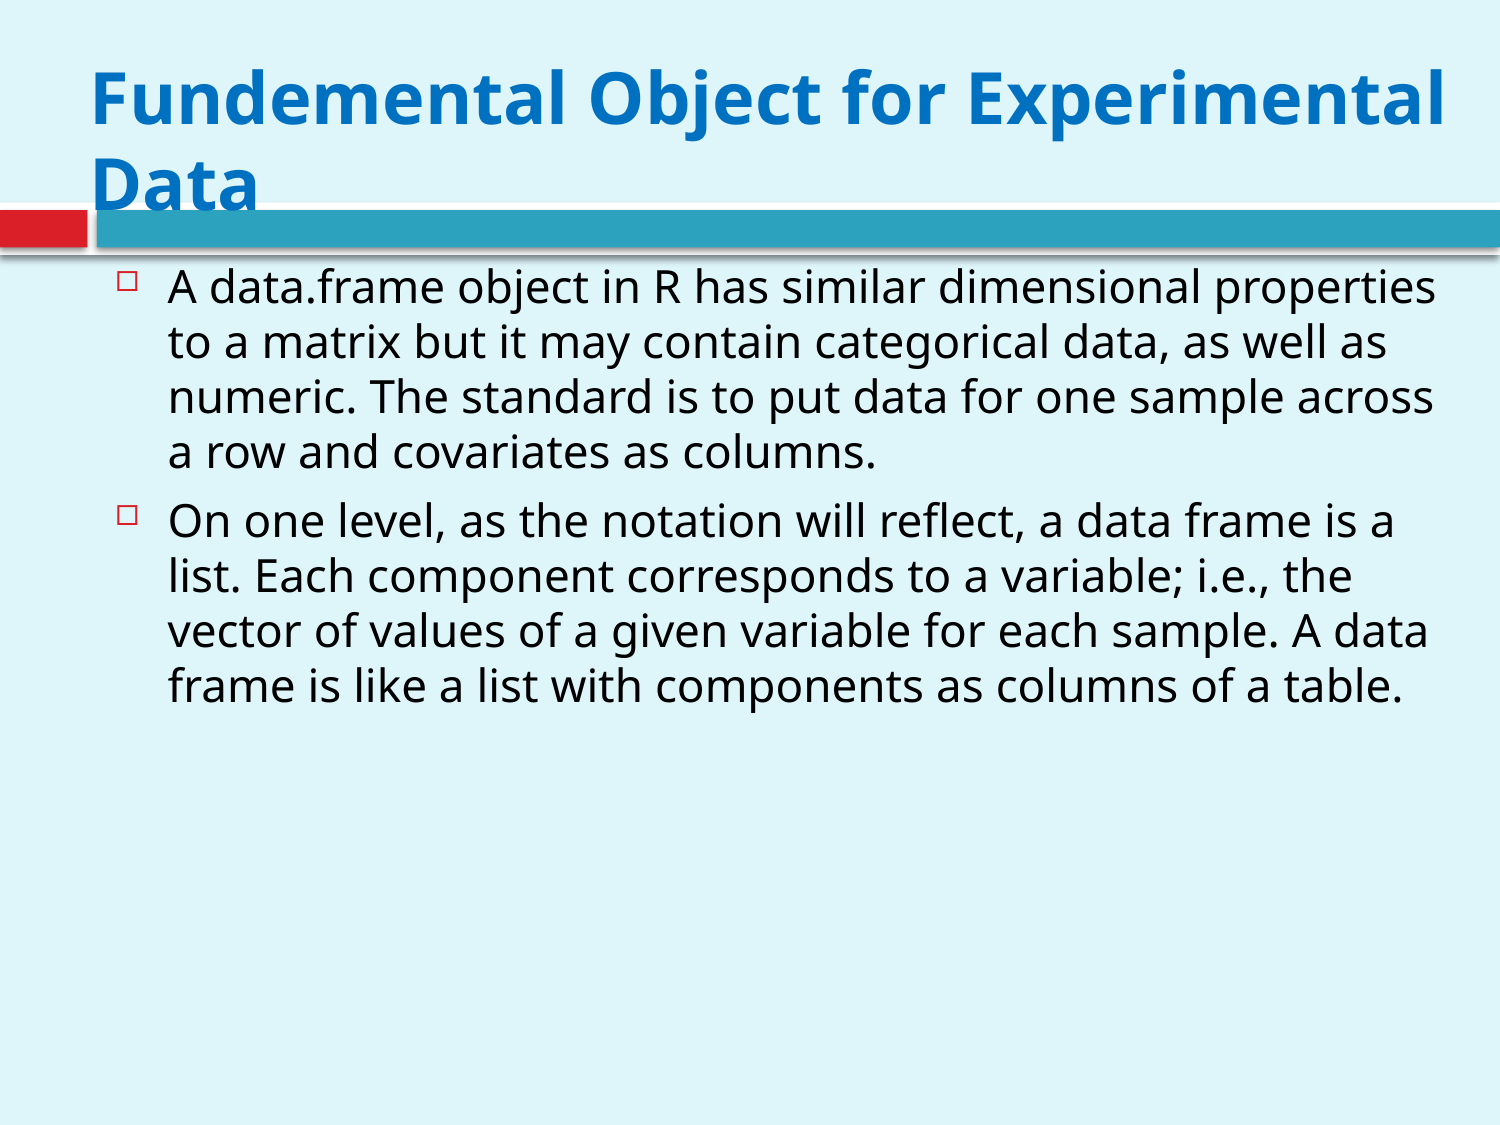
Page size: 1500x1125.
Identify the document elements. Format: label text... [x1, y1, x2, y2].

list A data.frame object in R has similar dimensional properties to a matrix but it may contain categorical data, as well as numeric. The standard is to put data for one sample across a row and covariates as columns. On one level, as the notation will reflect, a data frame is a list. Each component corresponds to a variable; i.e., the vector of values of a given variable for each sample. A data frame is like a list with components as columns of a table. [100, 249, 1463, 1100]
title Fundemental Object for Experimental Data [75, 45, 1463, 233]
